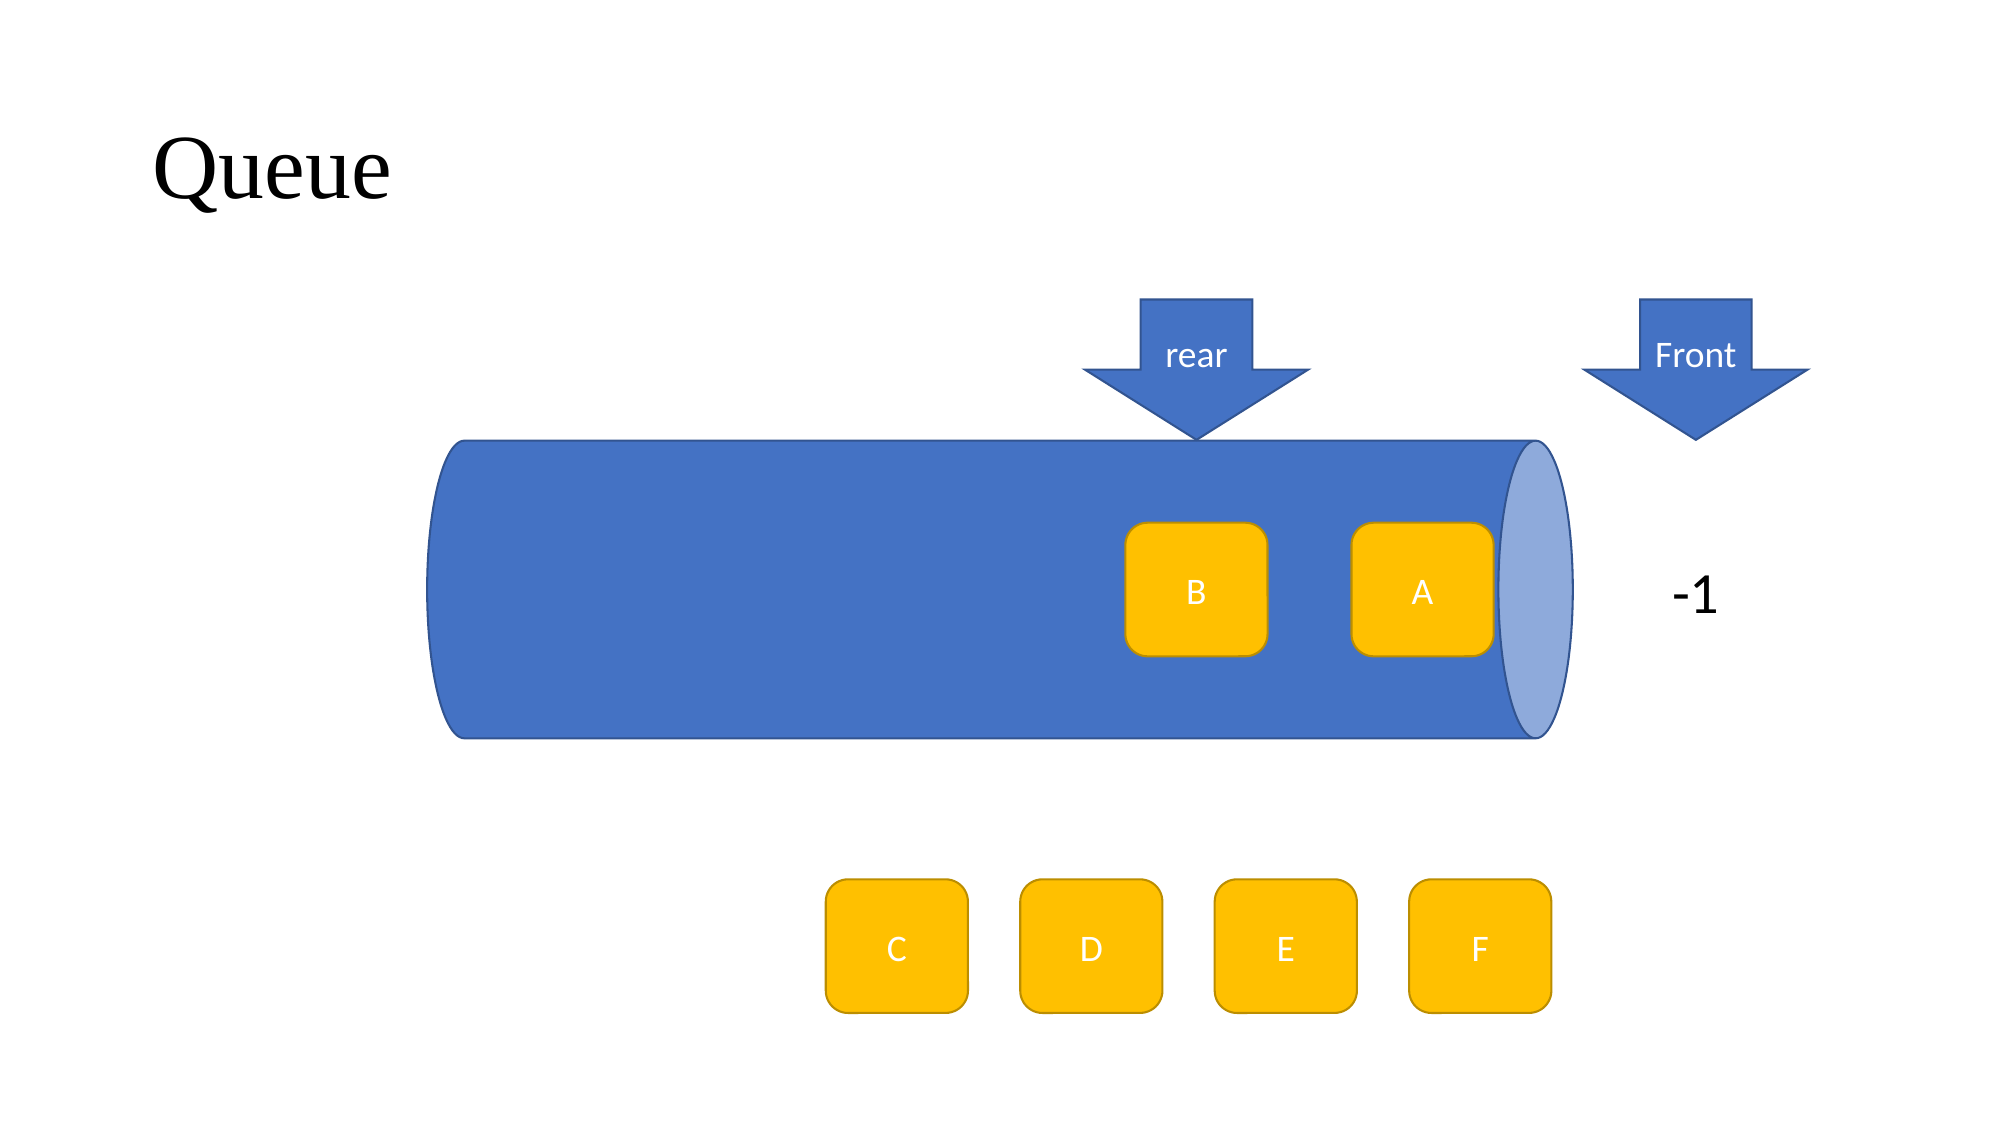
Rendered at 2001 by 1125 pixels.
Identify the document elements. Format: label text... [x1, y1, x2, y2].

text_box A [1350, 521, 1495, 658]
text_box Front [1580, 298, 1812, 442]
text_box E [1213, 878, 1358, 1015]
table_header 0 [1500, 442, 1571, 737]
text_box -1 [1657, 547, 1735, 633]
text_box [426, 439, 1574, 740]
text_box F [1408, 878, 1553, 1015]
text_box B [1124, 521, 1269, 658]
text_box D [1019, 878, 1164, 1015]
title Queue [137, 59, 1863, 278]
text_box C [824, 878, 970, 1015]
text_box rear [1081, 298, 1312, 442]
